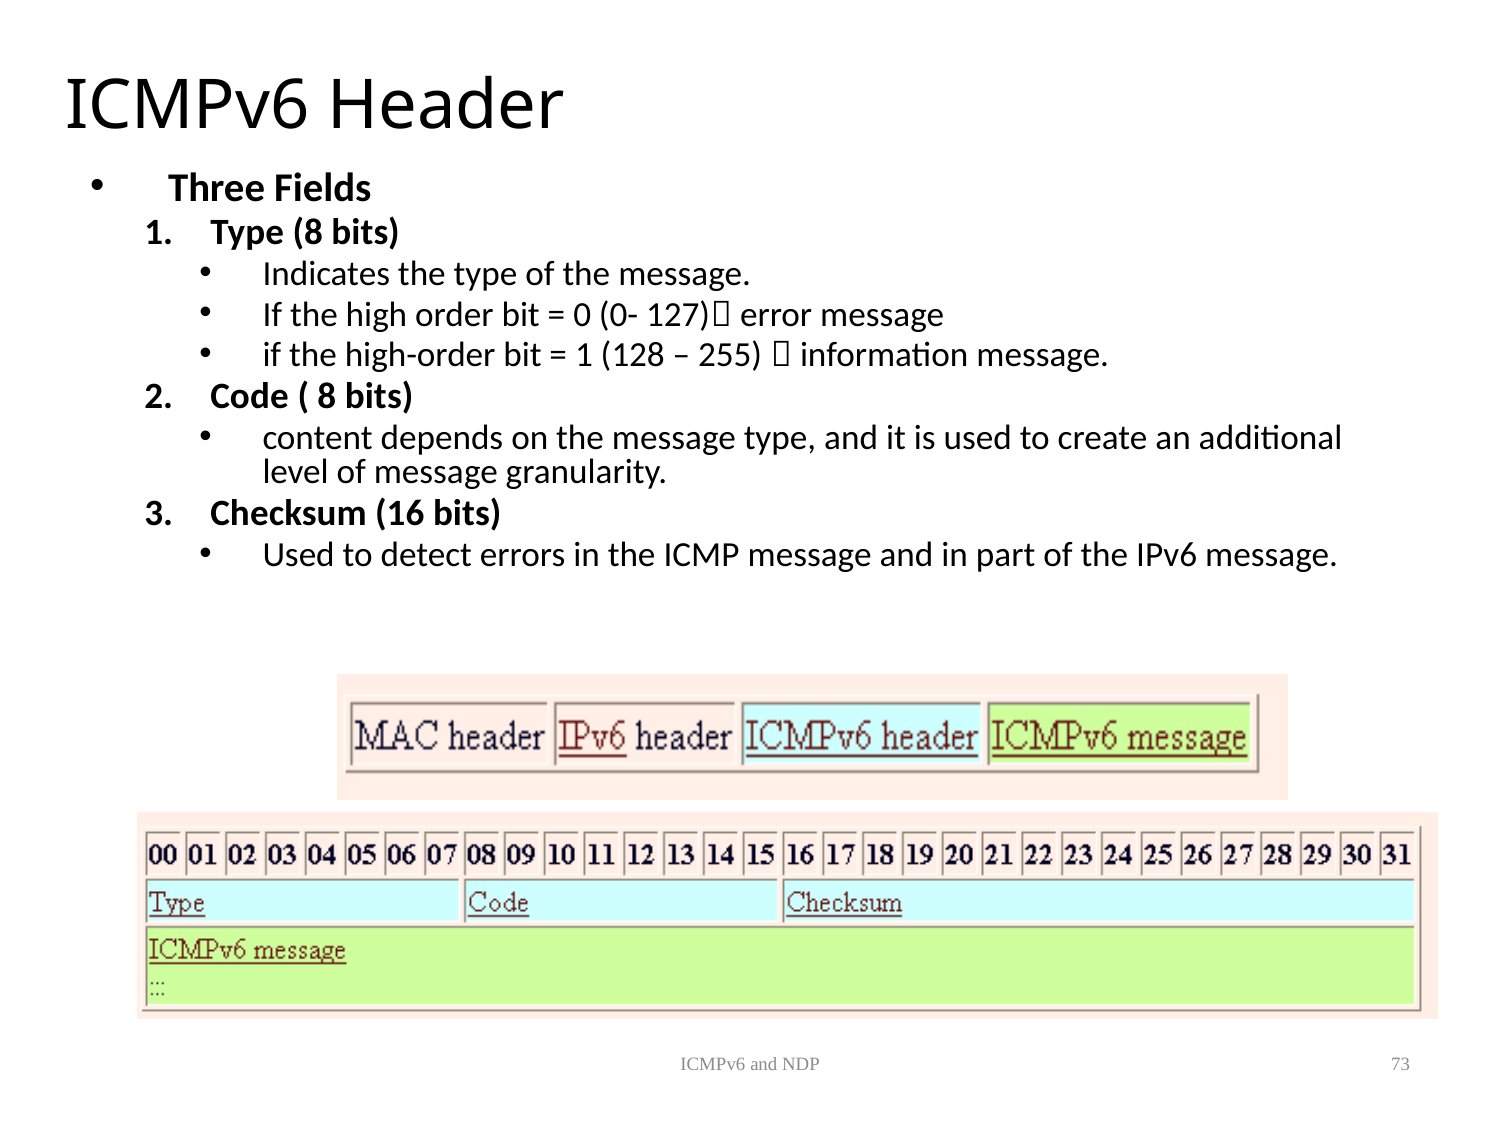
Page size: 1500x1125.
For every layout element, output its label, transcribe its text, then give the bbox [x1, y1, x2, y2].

list Three Fields Type (8 bits) Indicates the type of the message. If the high order bit = 0 (0- 127) error message if the high-order bit = 1 (128 – 255)  information message. Code ( 8 bits) content depends on the message type, and it is used to create an additional level of message granularity. Checksum (16 bits) Used to detect errors in the ICMP message and in part of the IPv6 message. [75, 162, 1425, 582]
slide_number 73 [1074, 1025, 1425, 1100]
picture [137, 812, 1438, 1019]
title ICMPv6 Header [50, 37, 1288, 175]
footer ICMPv6 and NDP [512, 1025, 988, 1100]
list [337, 674, 1288, 800]
